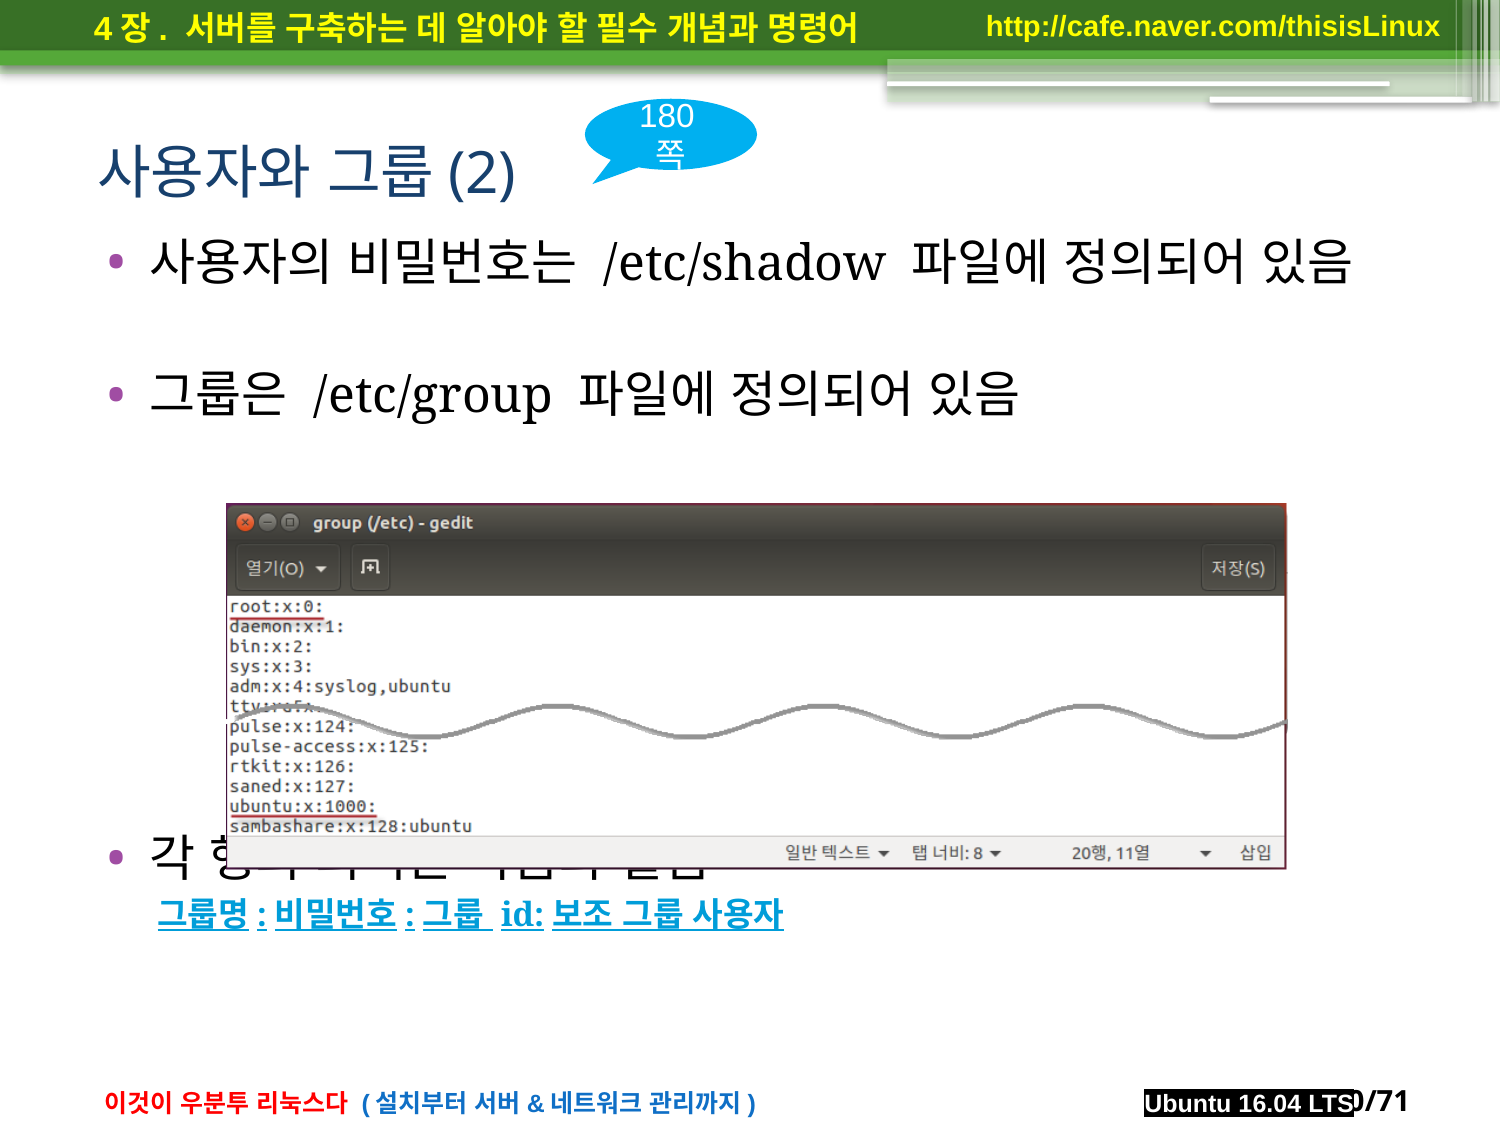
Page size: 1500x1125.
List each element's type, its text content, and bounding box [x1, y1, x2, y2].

text_box 180쪽 [583, 97, 759, 186]
picture [226, 503, 1288, 871]
list 사용자의 비밀번호는 /etc/shadow 파일에 정의되어 있음 그룹은 /etc/group 파일에 정의되어 있음 각 행의 의미는 다음과 같음 그룹명:비밀번호:그룹 id:보조 그룹 사용자 [75, 222, 1425, 1079]
title 사용자와 그룹(2) [82, 117, 1432, 223]
